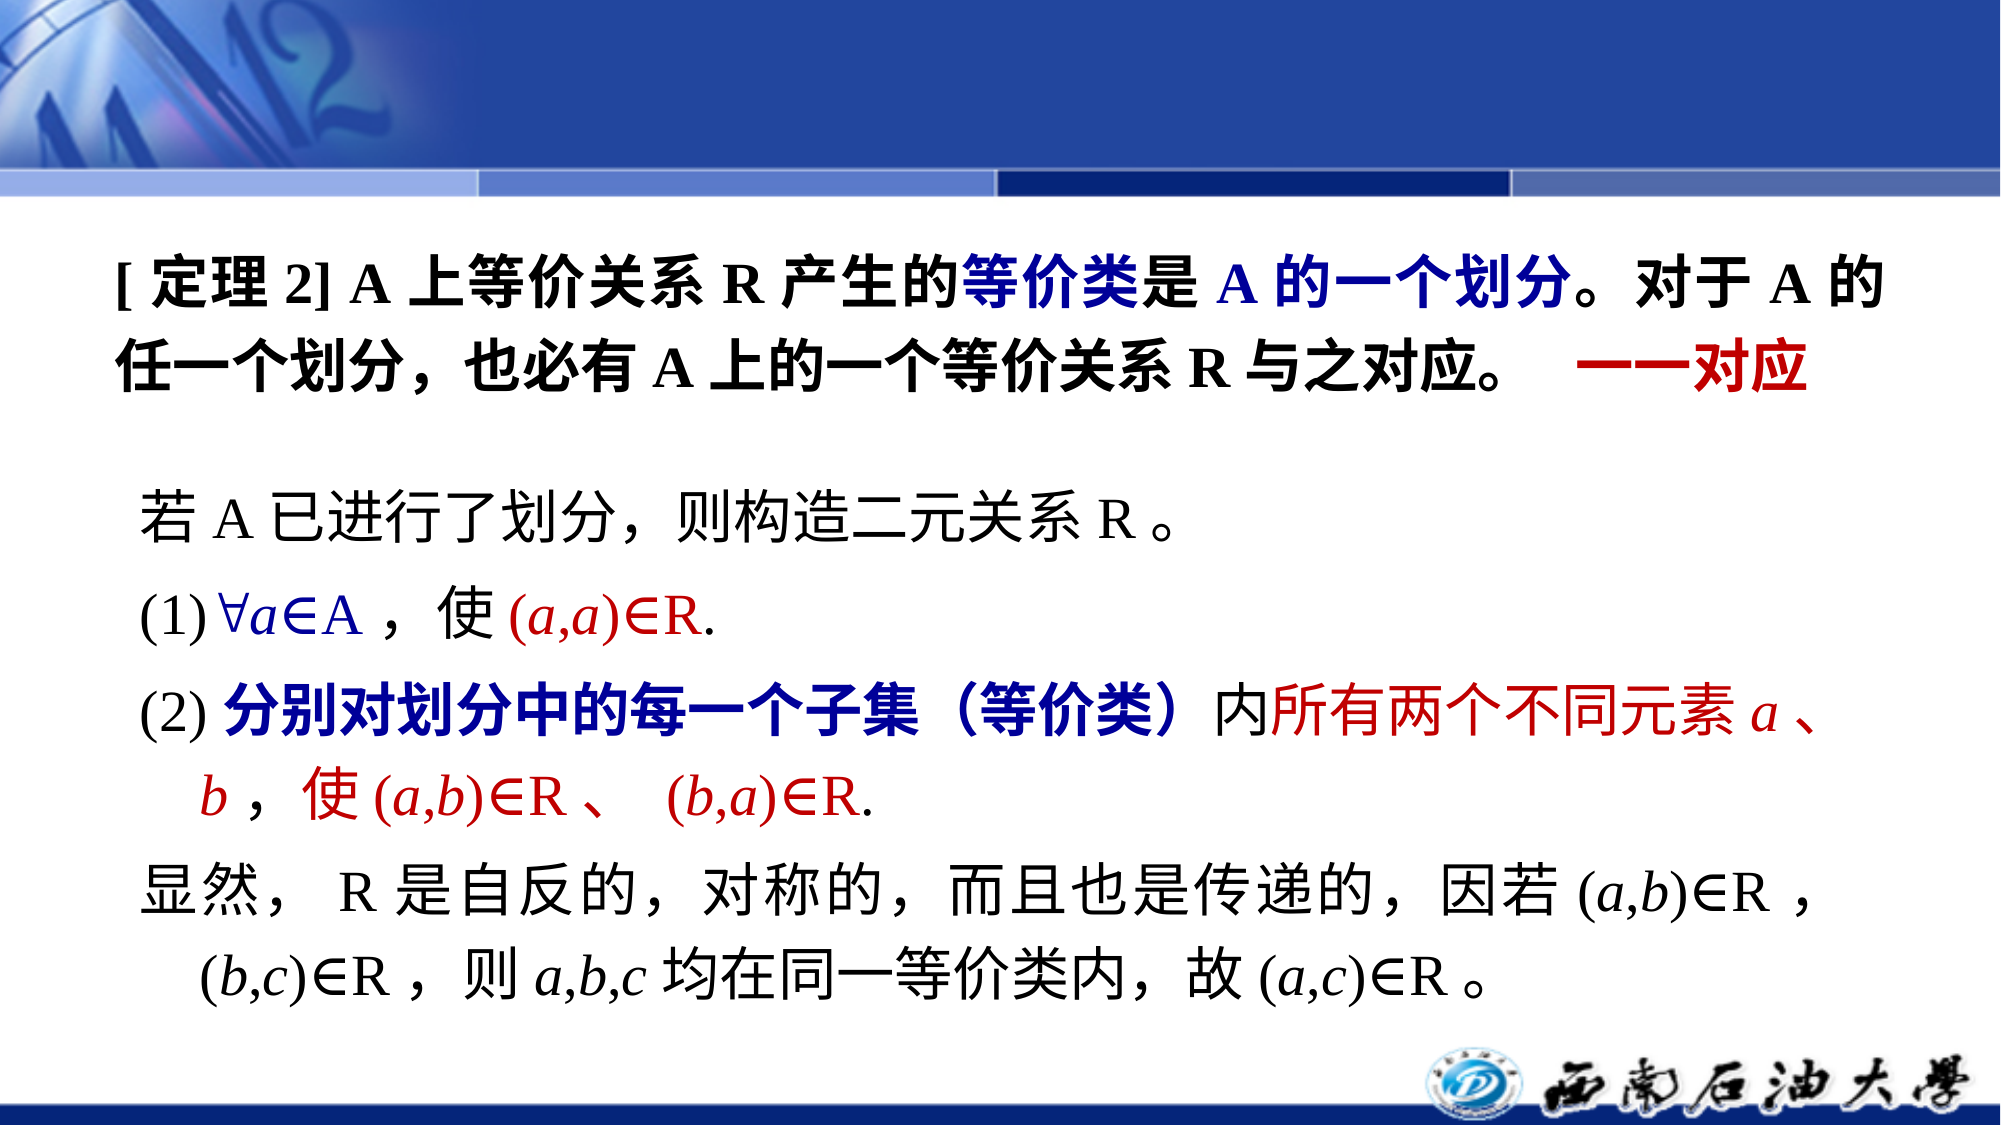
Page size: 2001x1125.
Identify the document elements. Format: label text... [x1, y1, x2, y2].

text_box [定理2] A上等价关系R产生的等价类是A的一个划分。对于A的任一个划分，也必有A上的一个等价关系R与之对应。 一一对应 [99, 223, 1900, 407]
text_box 若A已进行了划分，则构造二元关系R。 (1)a∈A，使(a,a)∈R. (2)分别对划分中的每一个子集（等价类）内所有两个不同元素a、b，使(a,b)∈R、 (b,a)∈R. 显然，R是自反的，对称的，而且也是传递的，因若(a,b)∈R，(b,c)∈R，则a,b,c均在同一等价类内，故(a,c)∈R。 [125, 458, 1875, 1015]
picture [0, 0, 2001, 1125]
